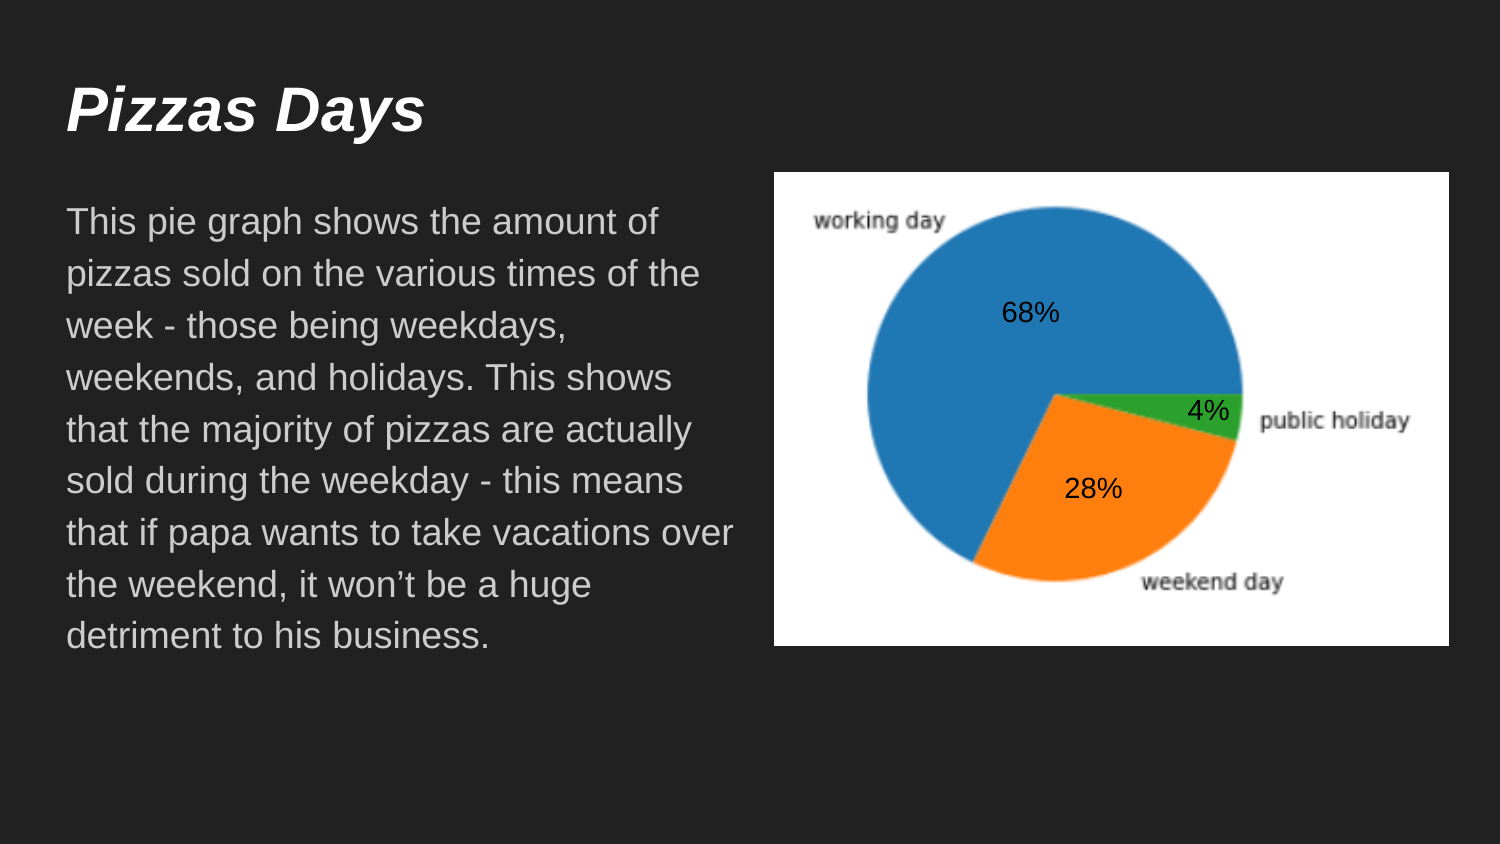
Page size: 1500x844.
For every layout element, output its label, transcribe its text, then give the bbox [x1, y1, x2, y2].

title Pizzas Days [51, 53, 1449, 148]
list This pie graph shows the amount of pizzas sold on the various times of the week - those being weekdays, weekends, and holidays. This shows that the majority of pizzas are actually sold during the weekday - this means that if papa wants to take vacations over the weekend, it won’t be a huge detriment to his business. [51, 175, 750, 737]
picture [774, 171, 1450, 646]
